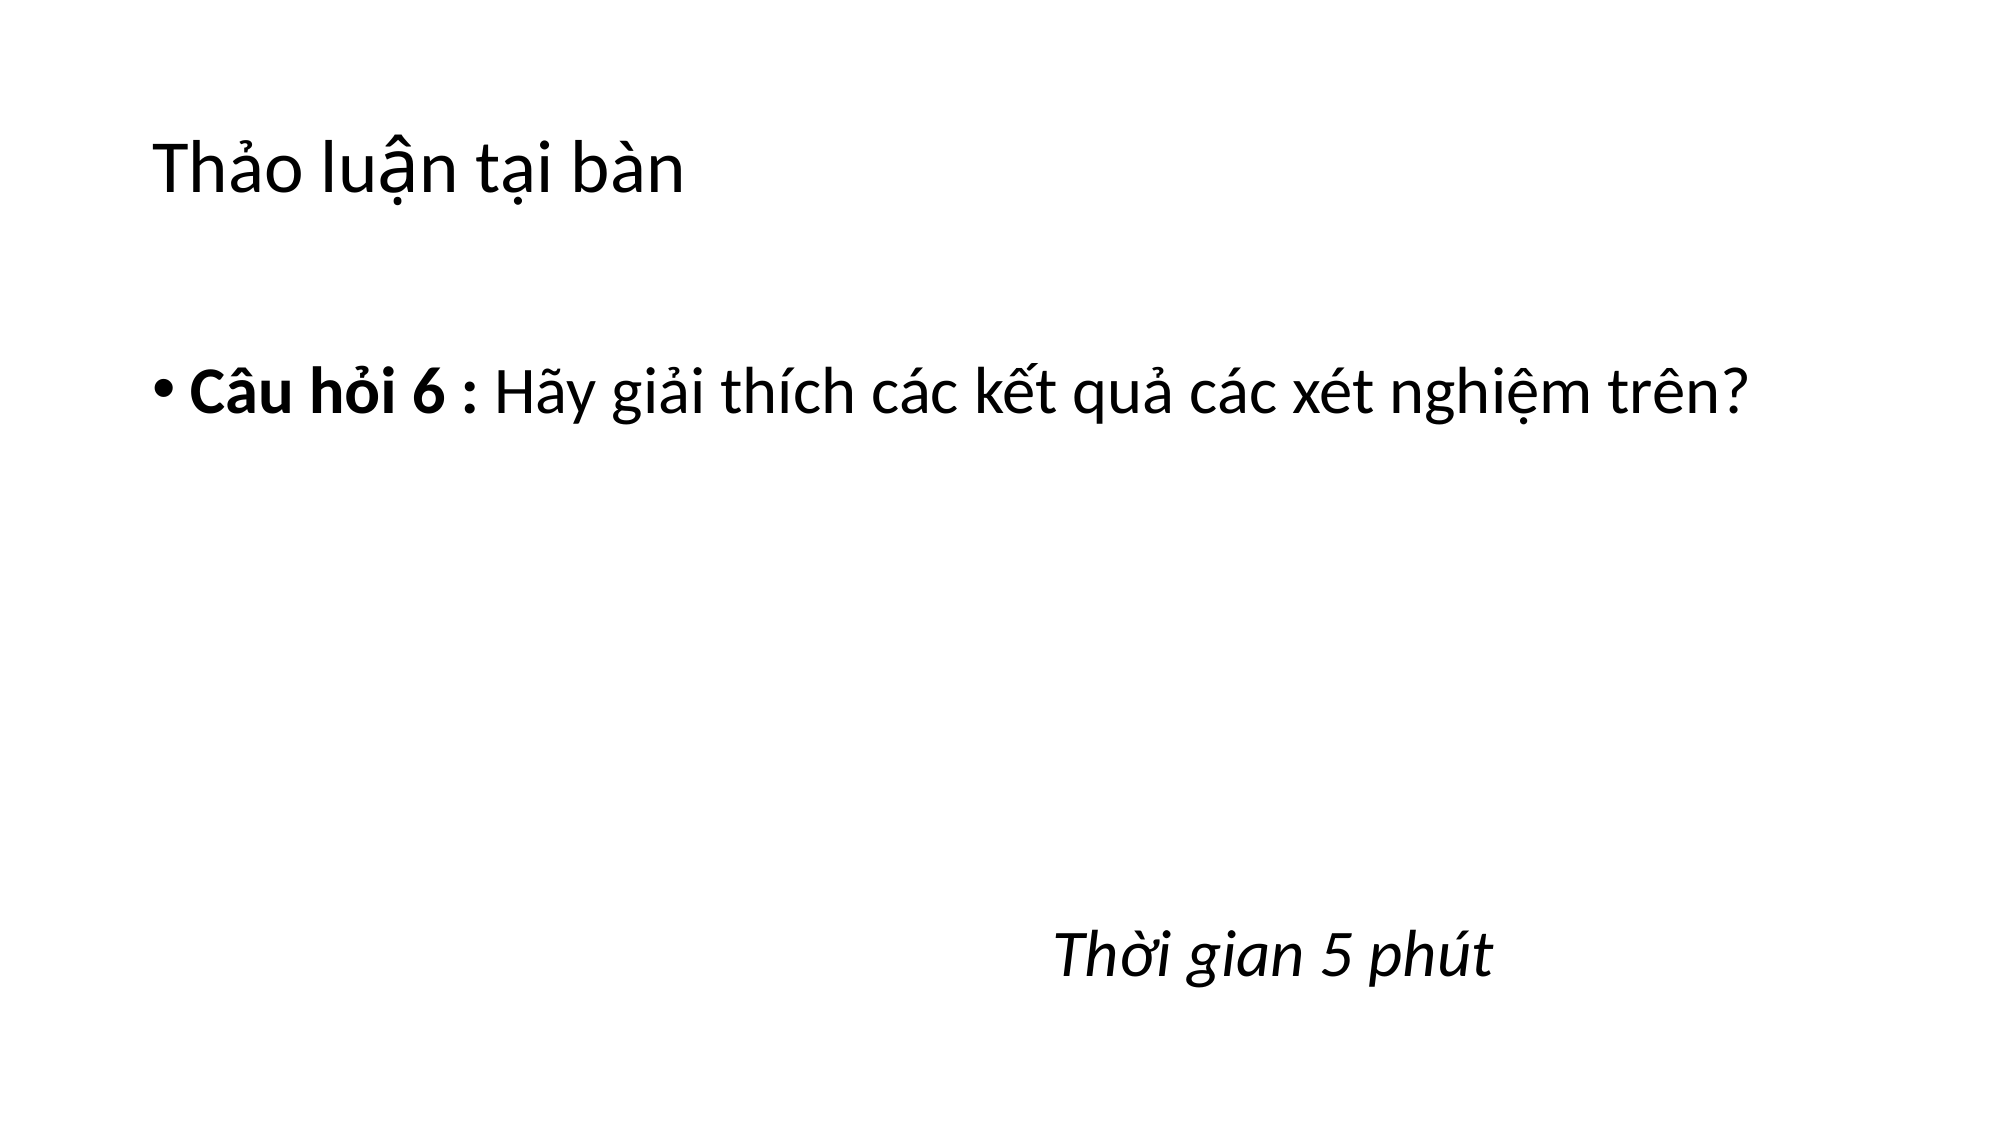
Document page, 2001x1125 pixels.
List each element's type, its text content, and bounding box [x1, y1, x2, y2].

list Câu hỏi 6 : Hãy giải thích các kết quả các xét nghiệm trên? Thời gian 5 phút [137, 299, 1863, 1014]
title Thảo luận tại bàn [137, 59, 1863, 278]
